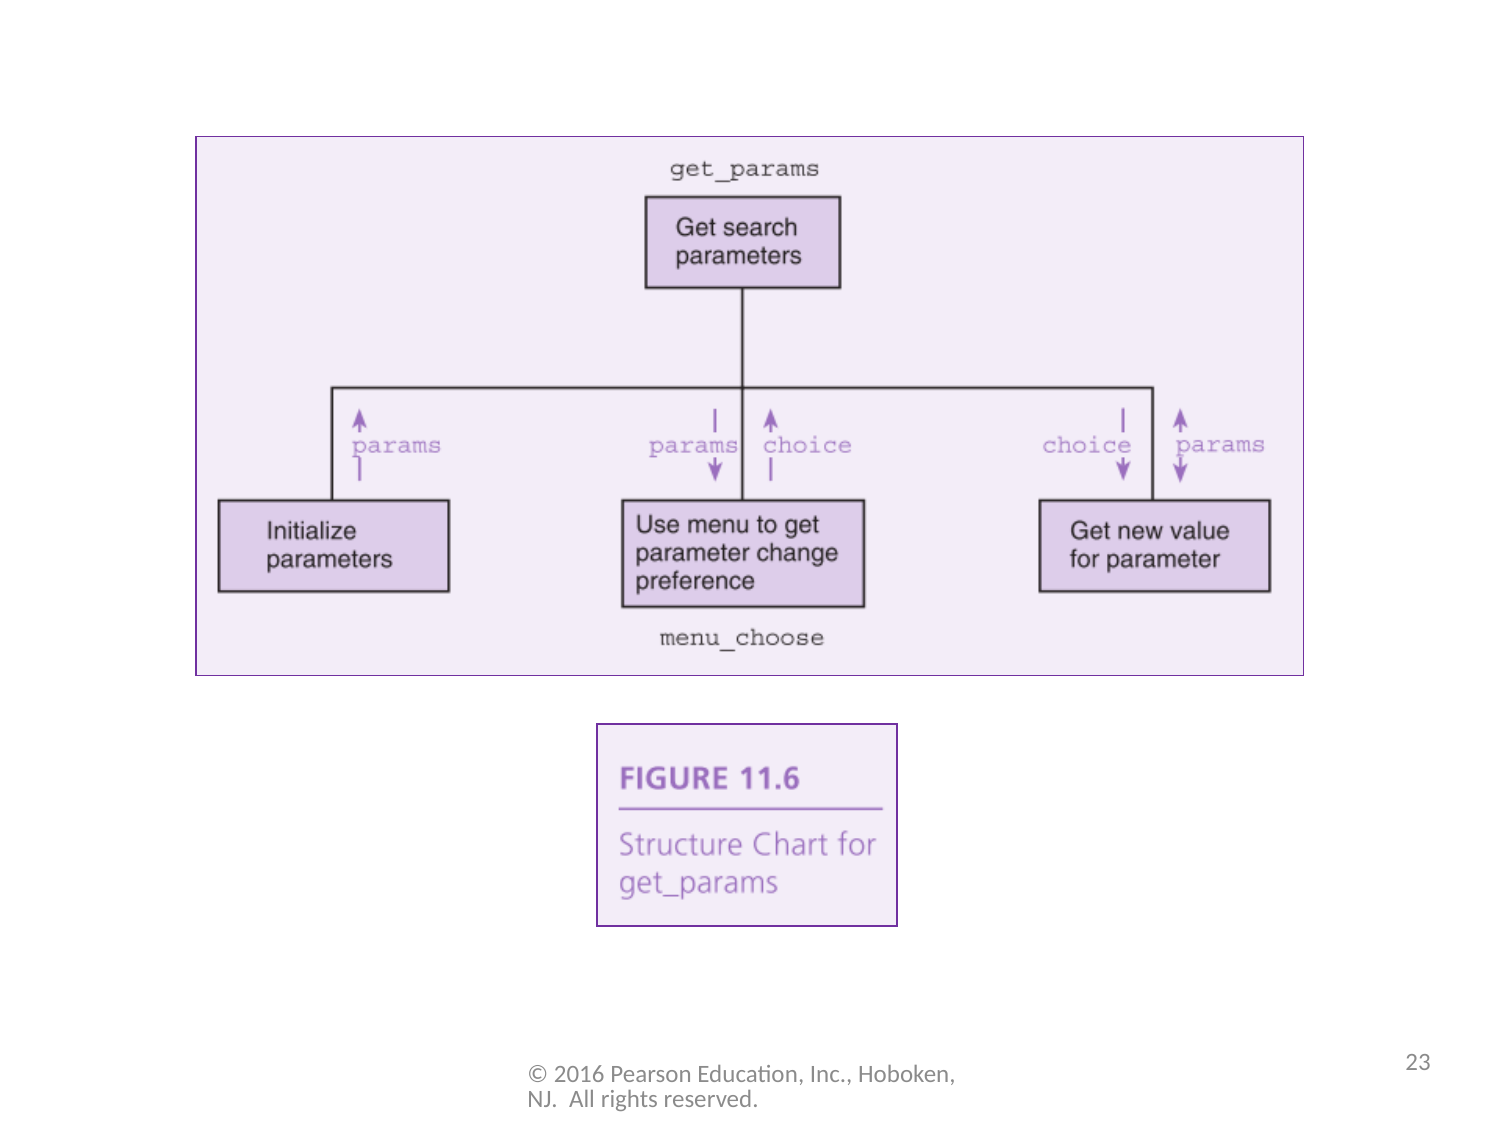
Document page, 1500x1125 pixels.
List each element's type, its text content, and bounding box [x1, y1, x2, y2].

footer © 2016 Pearson Education, Inc., Hoboken, NJ. All rights reserved. [512, 1042, 988, 1103]
picture [597, 724, 897, 926]
picture [196, 137, 1304, 676]
slide_number 23 [1095, 1030, 1446, 1091]
